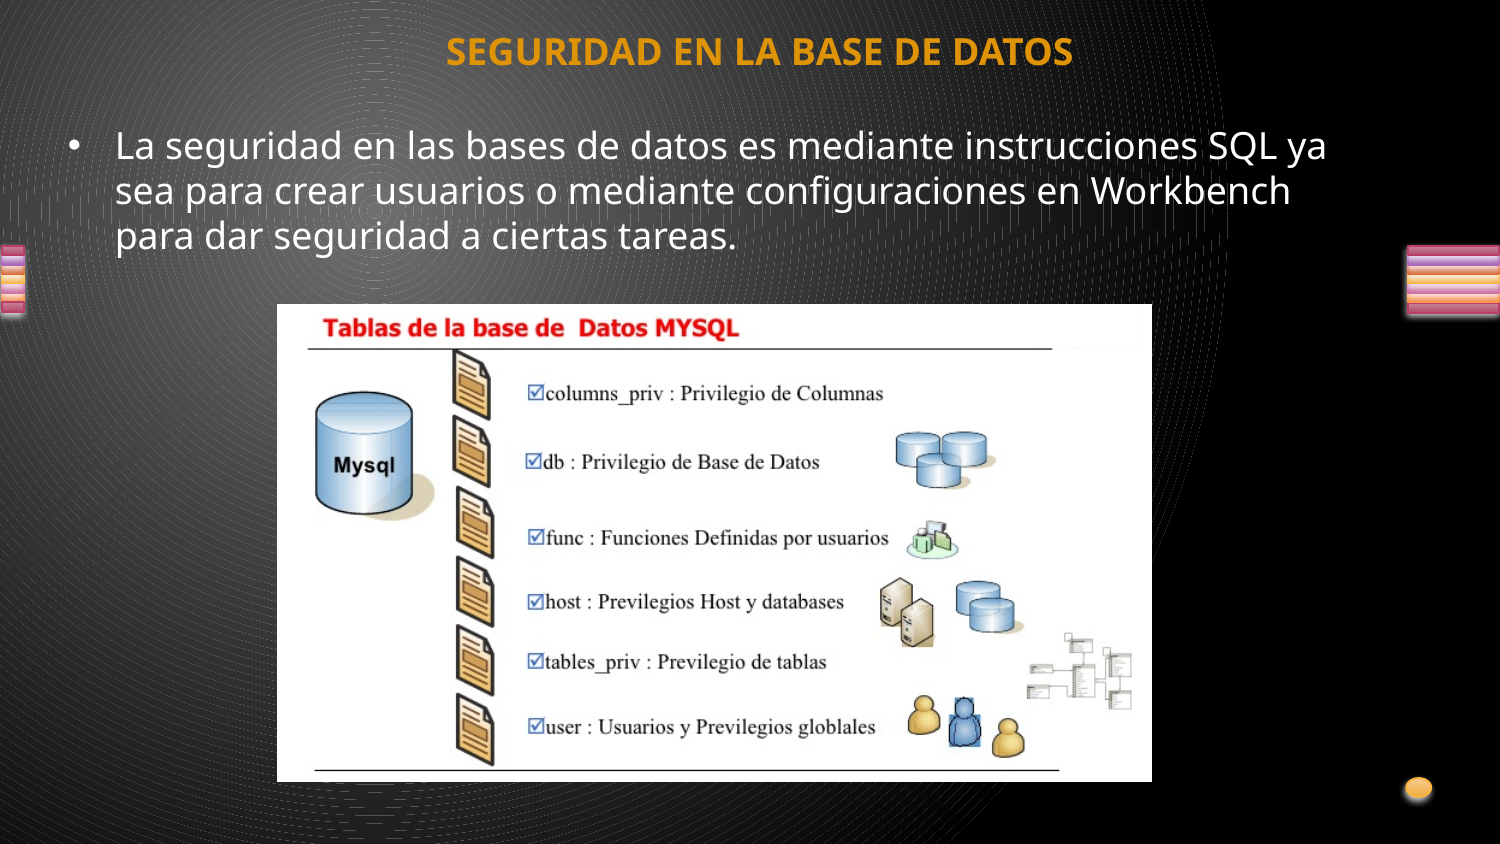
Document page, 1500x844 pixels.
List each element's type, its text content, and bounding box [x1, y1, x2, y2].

picture [277, 304, 1152, 782]
list SEGURIDAD EN LA BASE DE DATOS [147, 20, 1373, 80]
text_box La seguridad en las bases de datos es mediante instrucciones SQL ya sea para crear usuarios o mediante configuraciones en Workbench para dar seguridad a ciertas tareas. [53, 114, 1388, 310]
